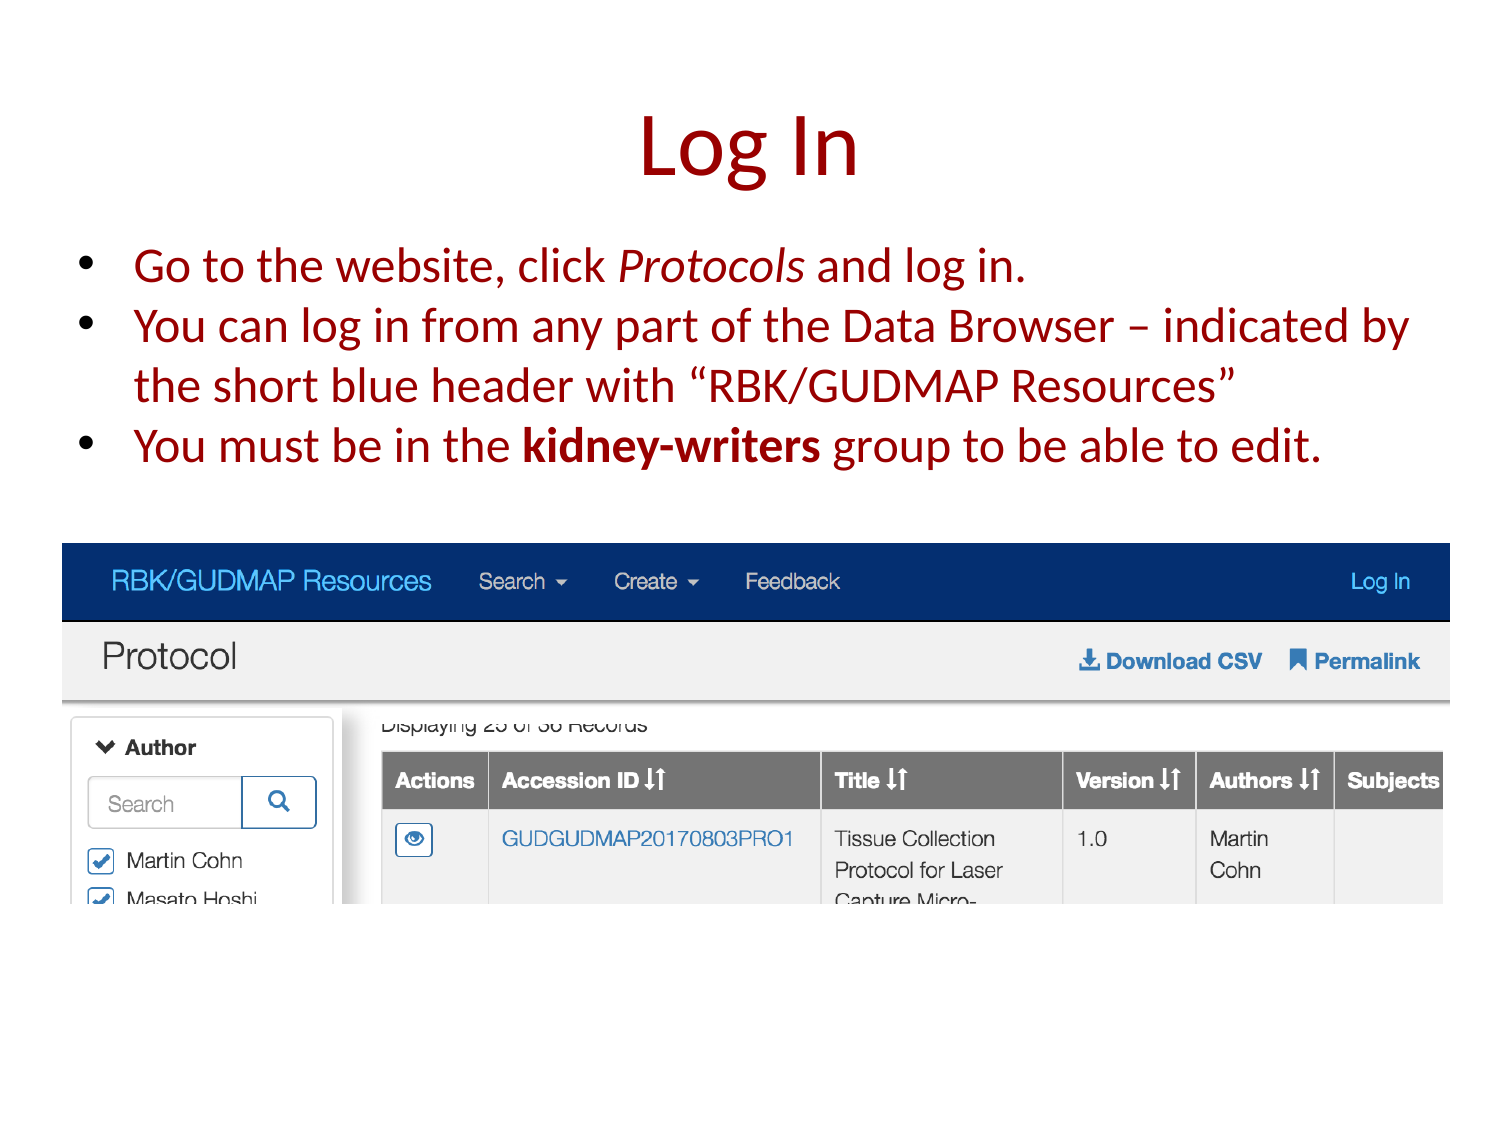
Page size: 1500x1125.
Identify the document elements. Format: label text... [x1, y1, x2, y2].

text_box Log In [74, 45, 1425, 224]
text_box Go to the website, click Protocols and log in. You can log in from any part of the Data Browser – indicated by the short blue header with “RBK/GUDMAP Resources” You must be in the kidney-writers group to be able to edit. [62, 224, 1438, 540]
picture [62, 542, 1451, 905]
